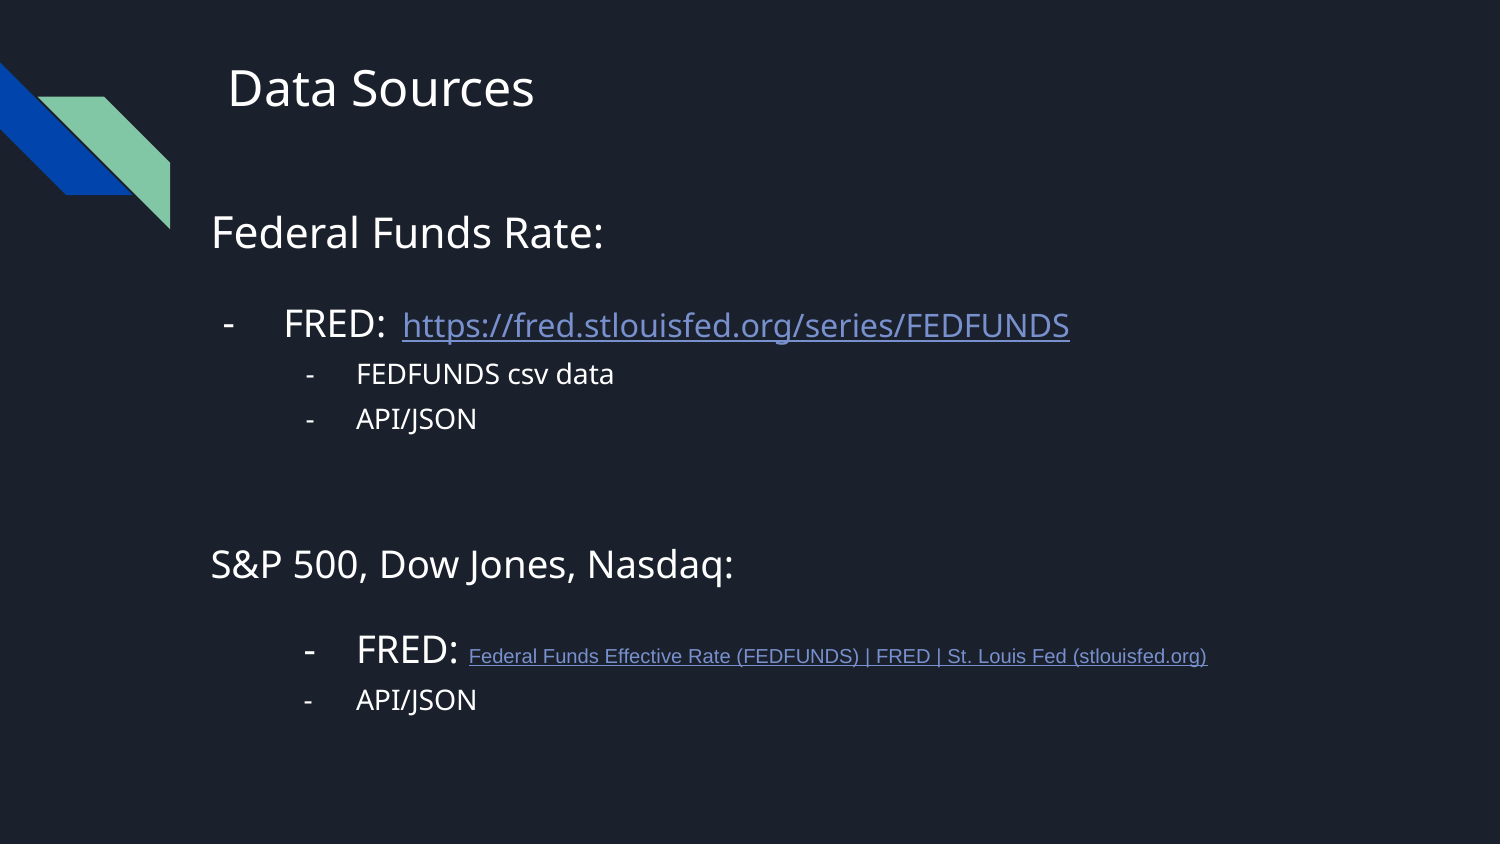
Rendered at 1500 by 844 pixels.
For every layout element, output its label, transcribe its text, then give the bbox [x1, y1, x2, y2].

list Federal Funds Rate: FRED: https://fred.stlouisfed.org/series/FEDFUNDS FEDFUNDS csv data API/JSON S&P 500, Dow Jones, Nasdaq: FRED: Federal Funds Effective Rate (FEDFUNDS) | FRED | St. Louis Fed (stlouisfed.org) API/JSON [195, 177, 1368, 735]
title Data Sources [212, 38, 1368, 147]
